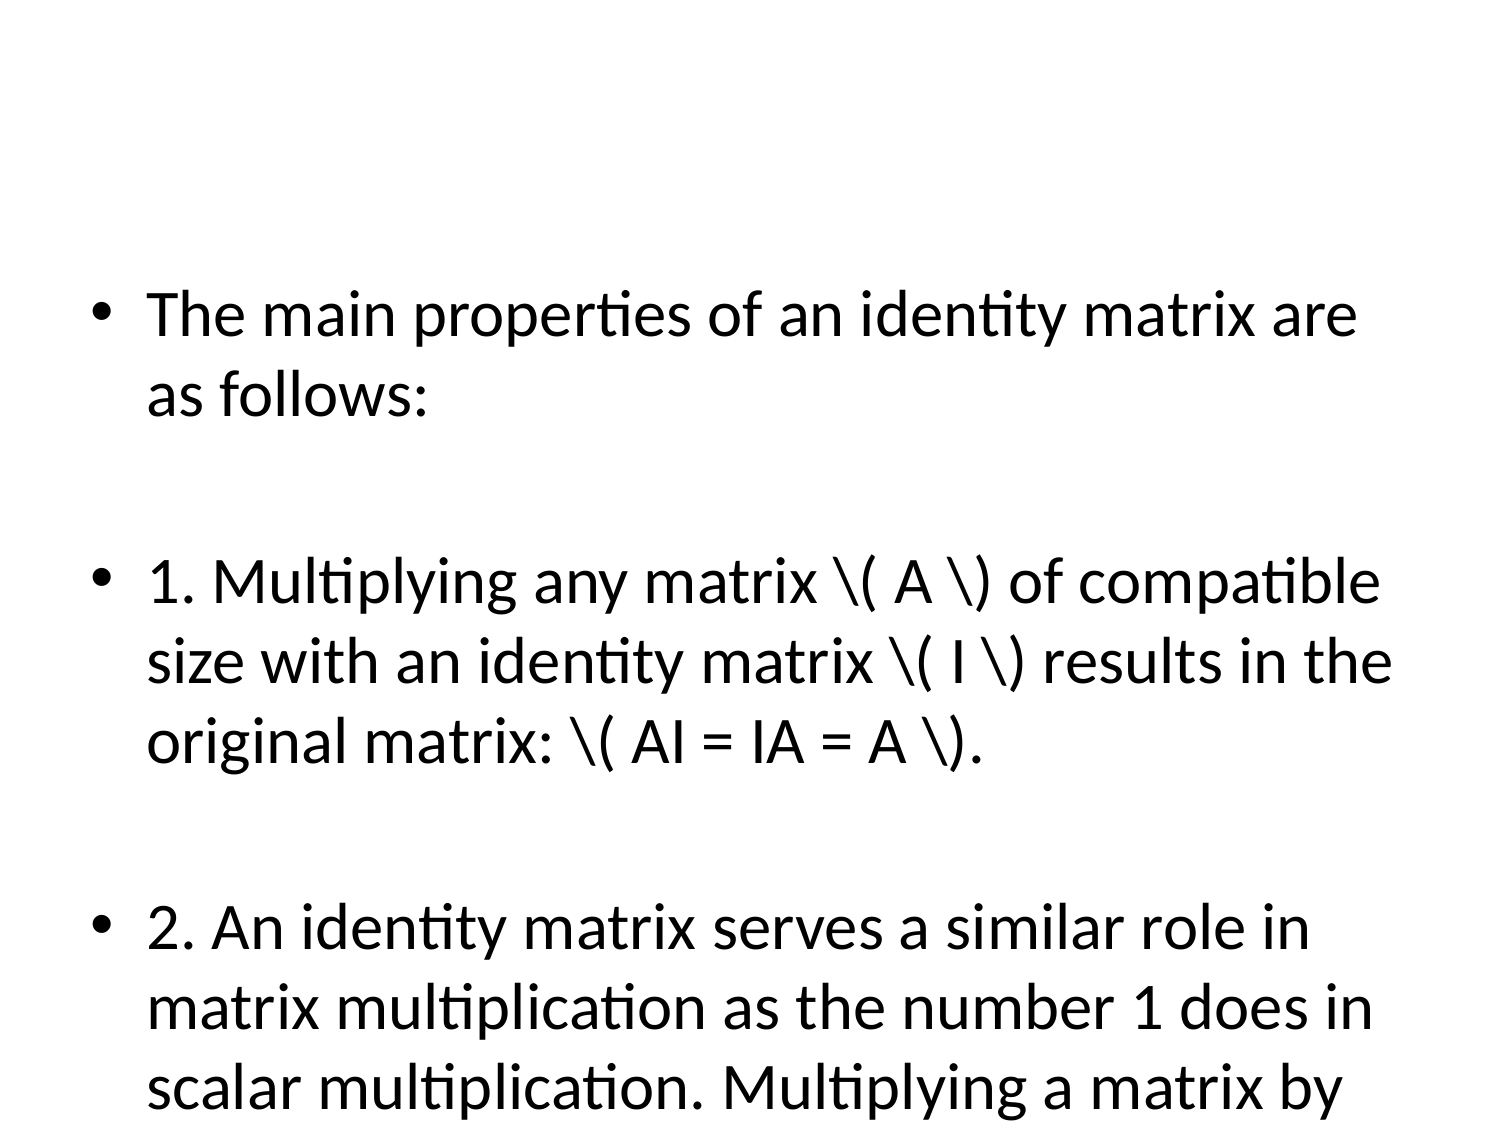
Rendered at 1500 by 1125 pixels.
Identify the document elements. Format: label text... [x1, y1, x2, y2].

list The main properties of an identity matrix are as follows: 1. Multiplying any matrix \( A \) of compatible size with an identity matrix \( I \) results in the original matrix: \( AI = IA = A \). 2. An identity matrix serves a similar role in matrix multiplication as the number 1 does in scalar multiplication. Multiplying a matrix by an identity matrix preserves the matrix's values. [75, 262, 1425, 1005]
